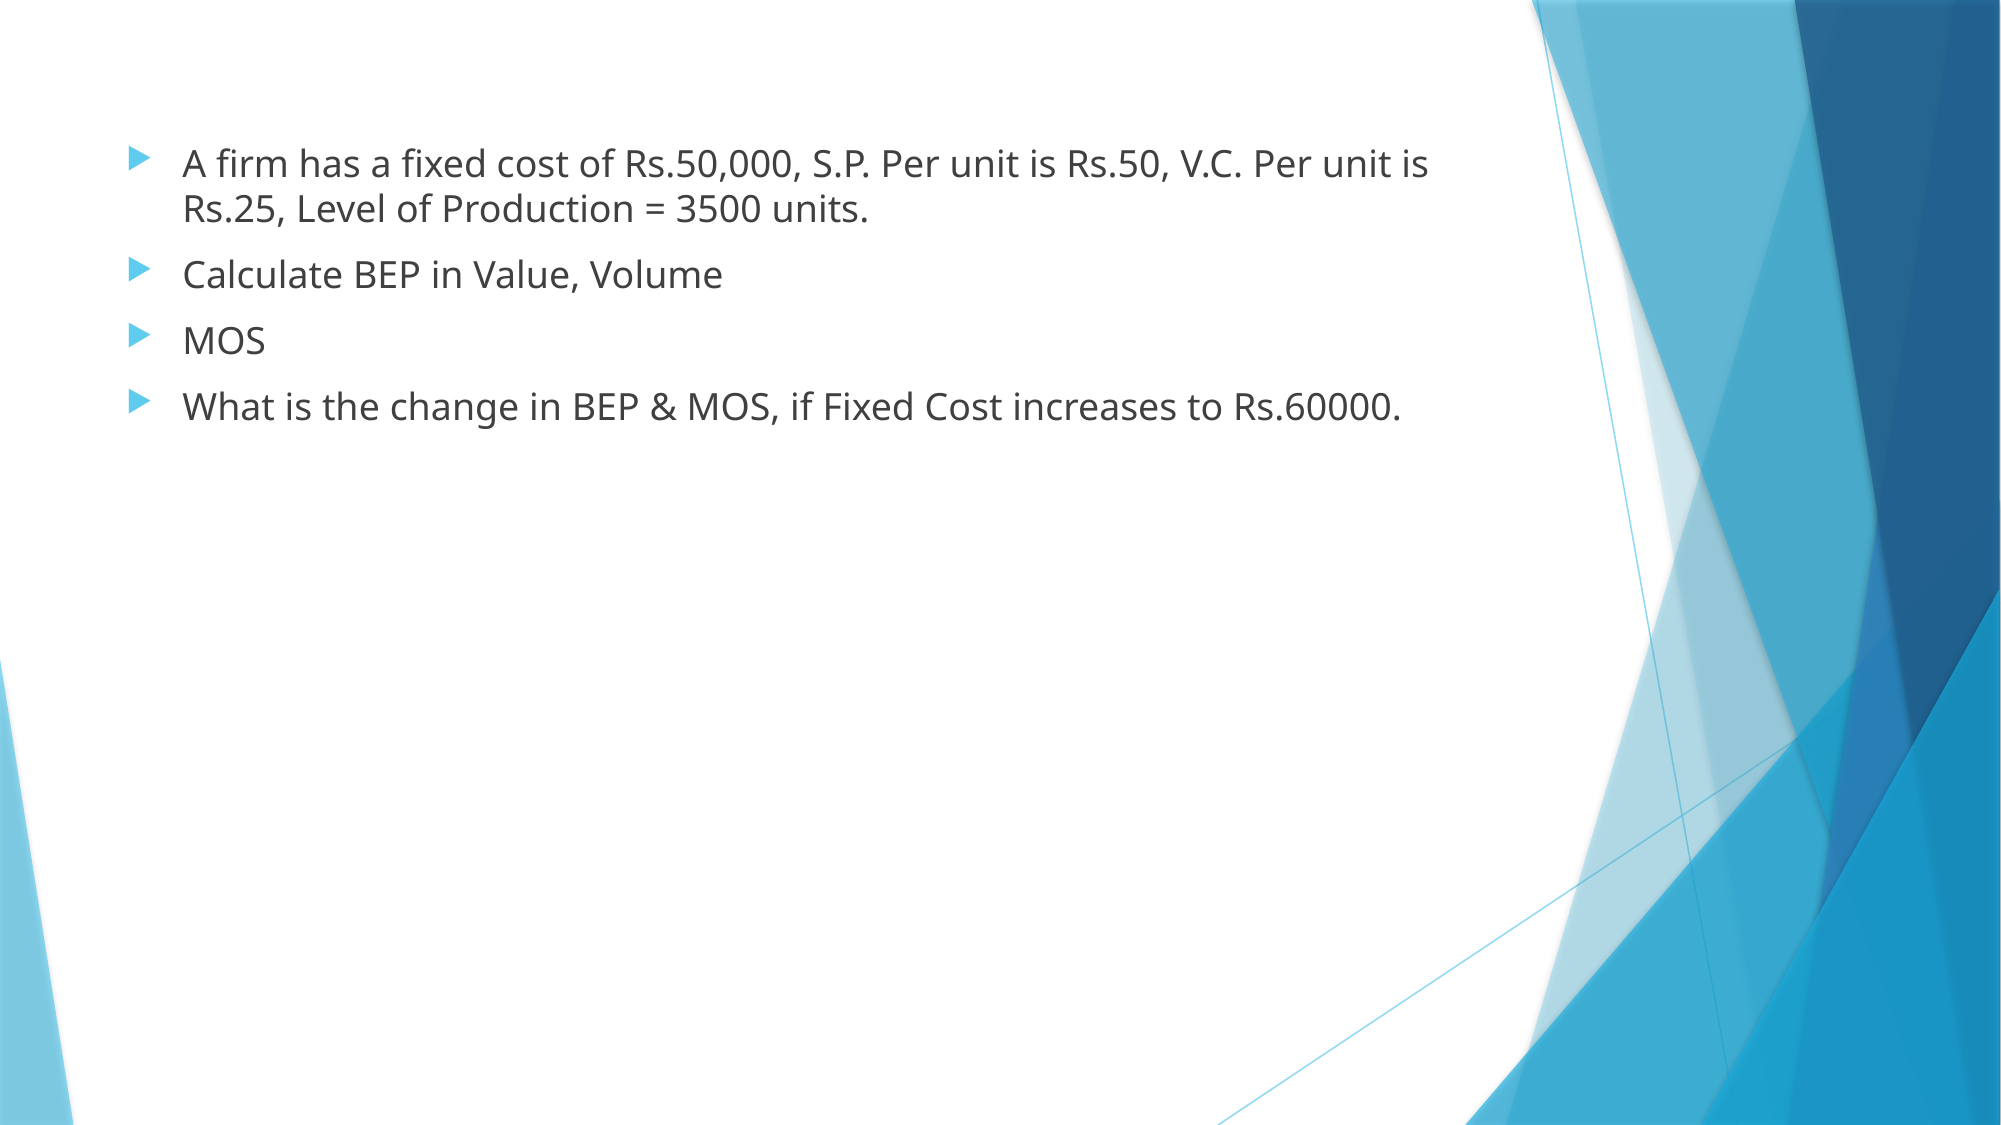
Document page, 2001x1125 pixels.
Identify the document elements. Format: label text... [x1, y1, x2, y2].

list A firm has a fixed cost of Rs.50,000, S.P. Per unit is Rs.50, V.C. Per unit is Rs.25, Level of Production = 3500 units. Calculate BEP in Value, Volume MOS What is the change in BEP & MOS, if Fixed Cost increases to Rs.60000. [111, 132, 1522, 992]
